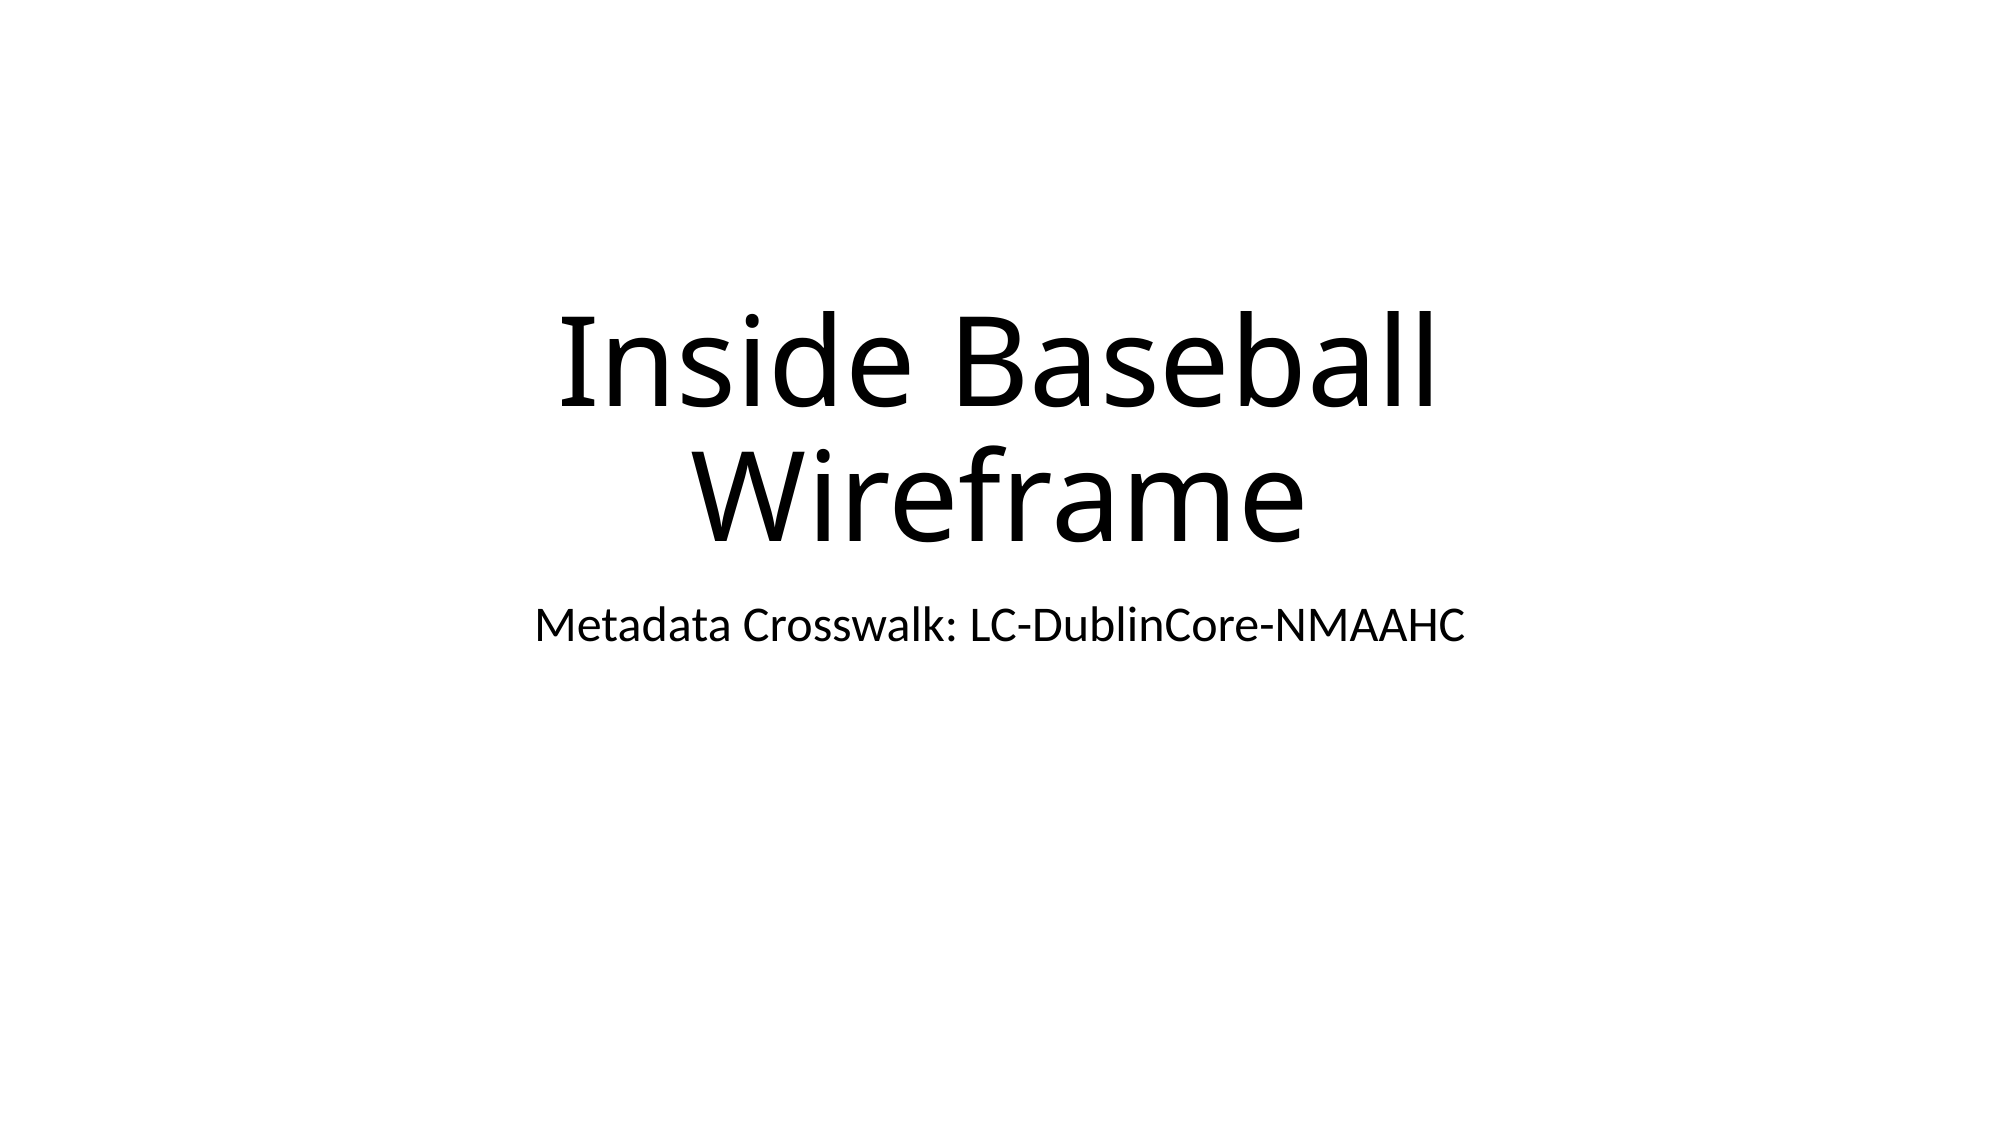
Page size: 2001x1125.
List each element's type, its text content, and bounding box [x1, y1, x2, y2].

subtitle Metadata Crosswalk: LC-DublinCore-NMAAHC [249, 590, 1750, 863]
title Inside Baseball Wireframe [249, 184, 1750, 576]
